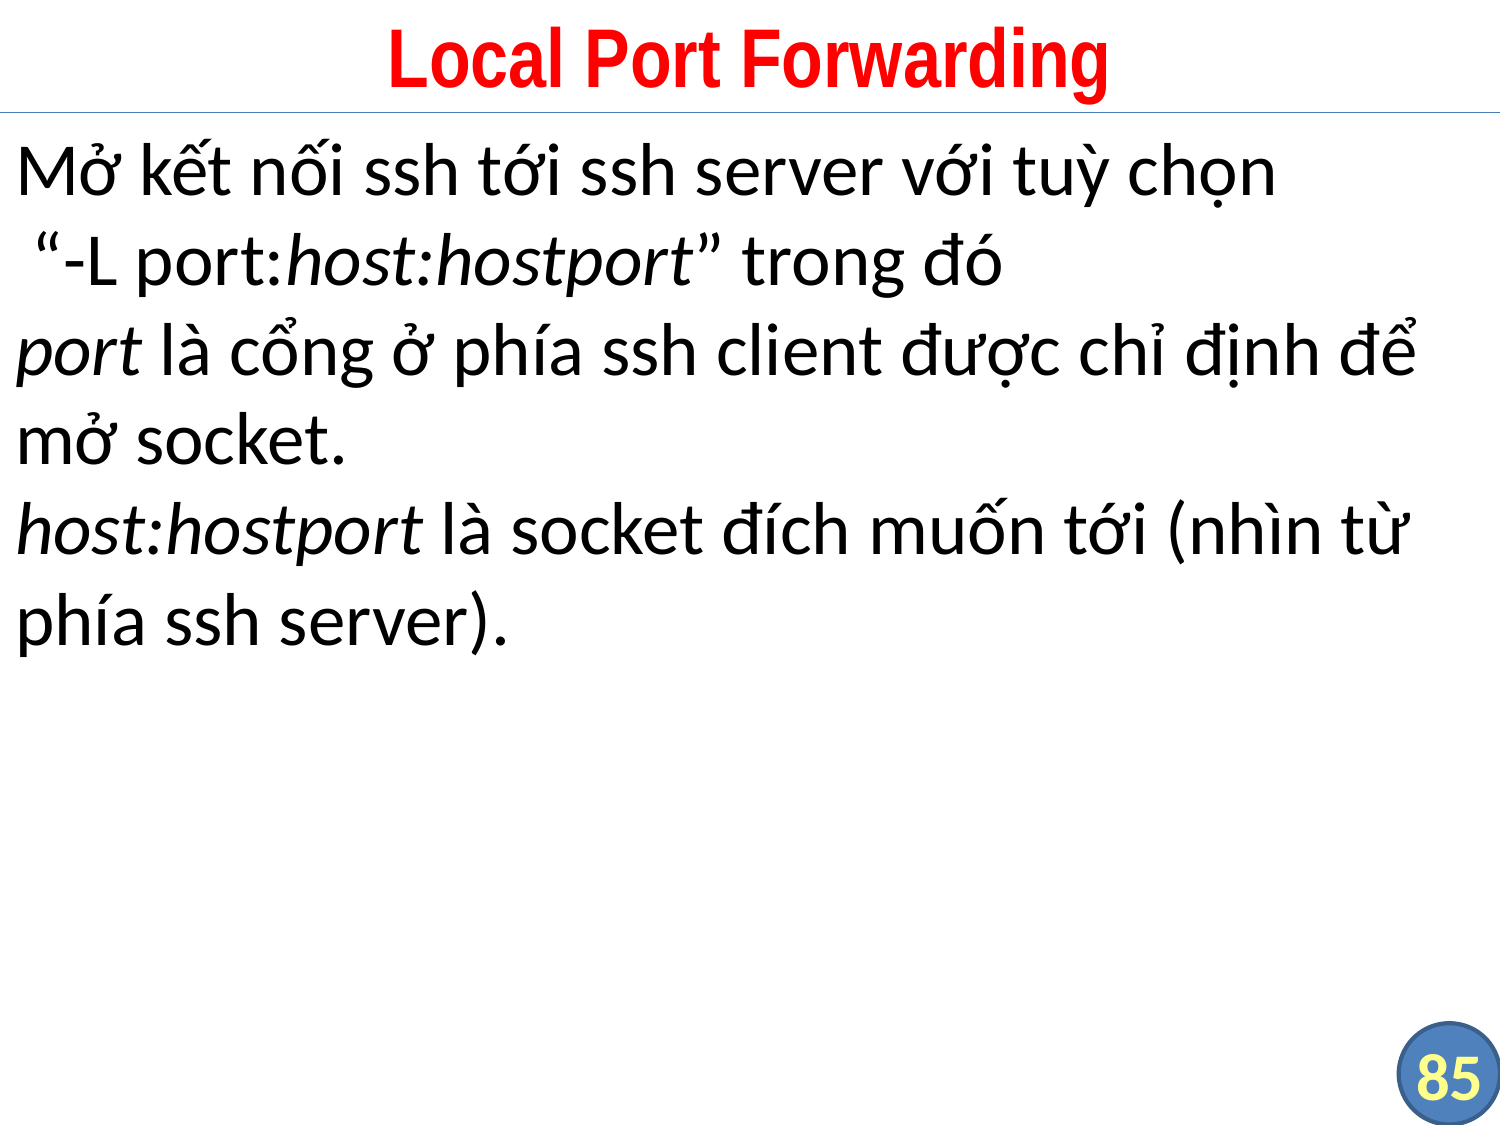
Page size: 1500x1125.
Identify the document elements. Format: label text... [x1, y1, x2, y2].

slide_number 85 [1399, 1023, 1500, 1125]
list Mở kết nối ssh tới ssh server với tuỳ chọn “-L port:host:hostport” trong đó port là cổng ở phía ssh client được chỉ định để mở socket. host:hostport là socket đích muốn tới (nhìn từ phía ssh server). [0, 113, 1500, 1125]
title Local Port Forwarding [0, 0, 1500, 113]
